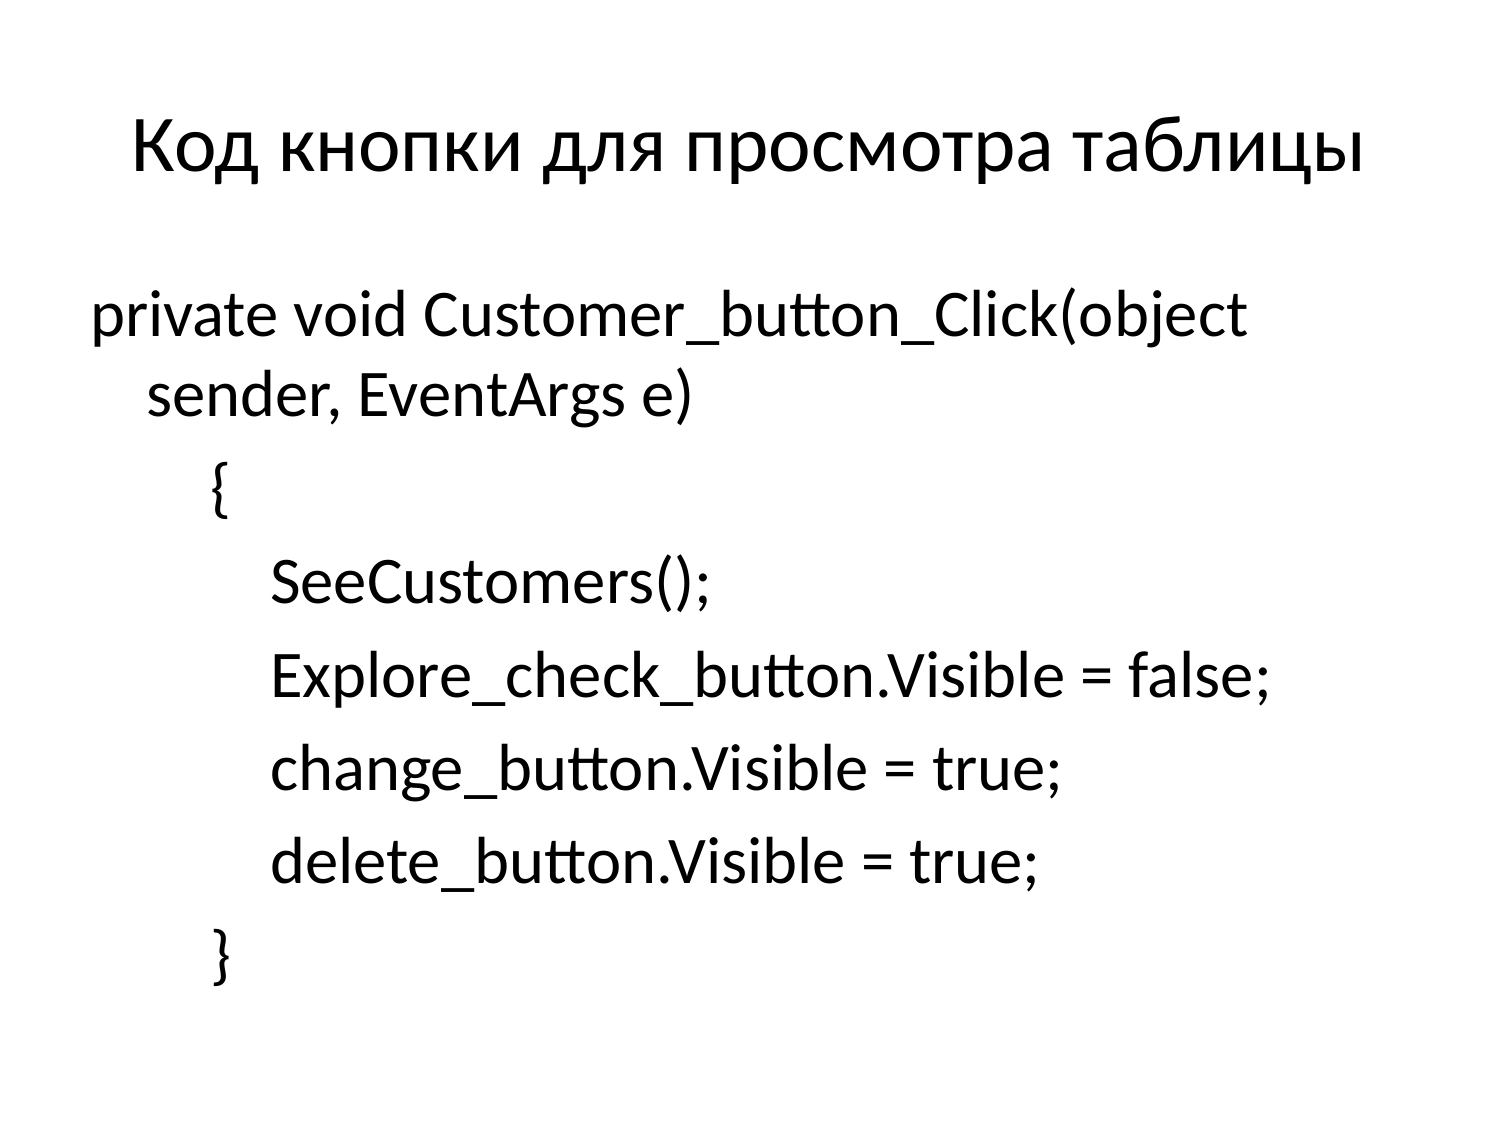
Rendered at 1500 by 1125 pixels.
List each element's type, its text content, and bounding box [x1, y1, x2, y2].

title Код кнопки для просмотра таблицы [75, 45, 1425, 233]
list private void Customer_button_Click(object sender, EventArgs e) { SeeCustomers(); Explore_check_button.Visible = false; change_button.Visible = true; delete_button.Visible = true; } [75, 262, 1425, 1005]
